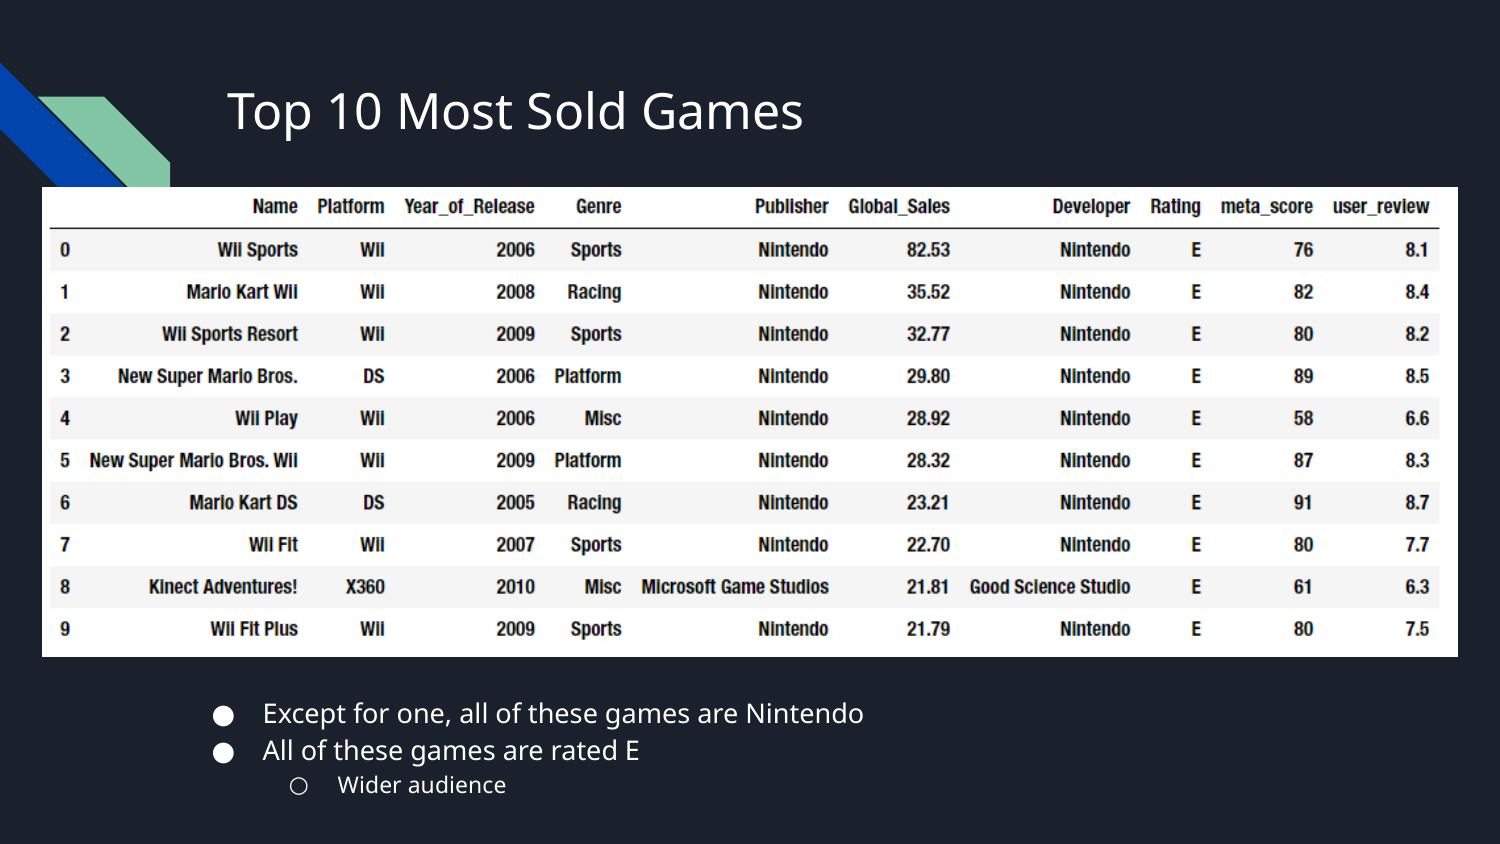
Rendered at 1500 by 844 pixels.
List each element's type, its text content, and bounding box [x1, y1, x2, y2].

list Except for one, all of these games are Nintendo All of these games are rated E Wider audience [172, 676, 1328, 827]
picture [42, 186, 1458, 657]
title Top 10 Most Sold Games [212, 64, 1368, 175]
